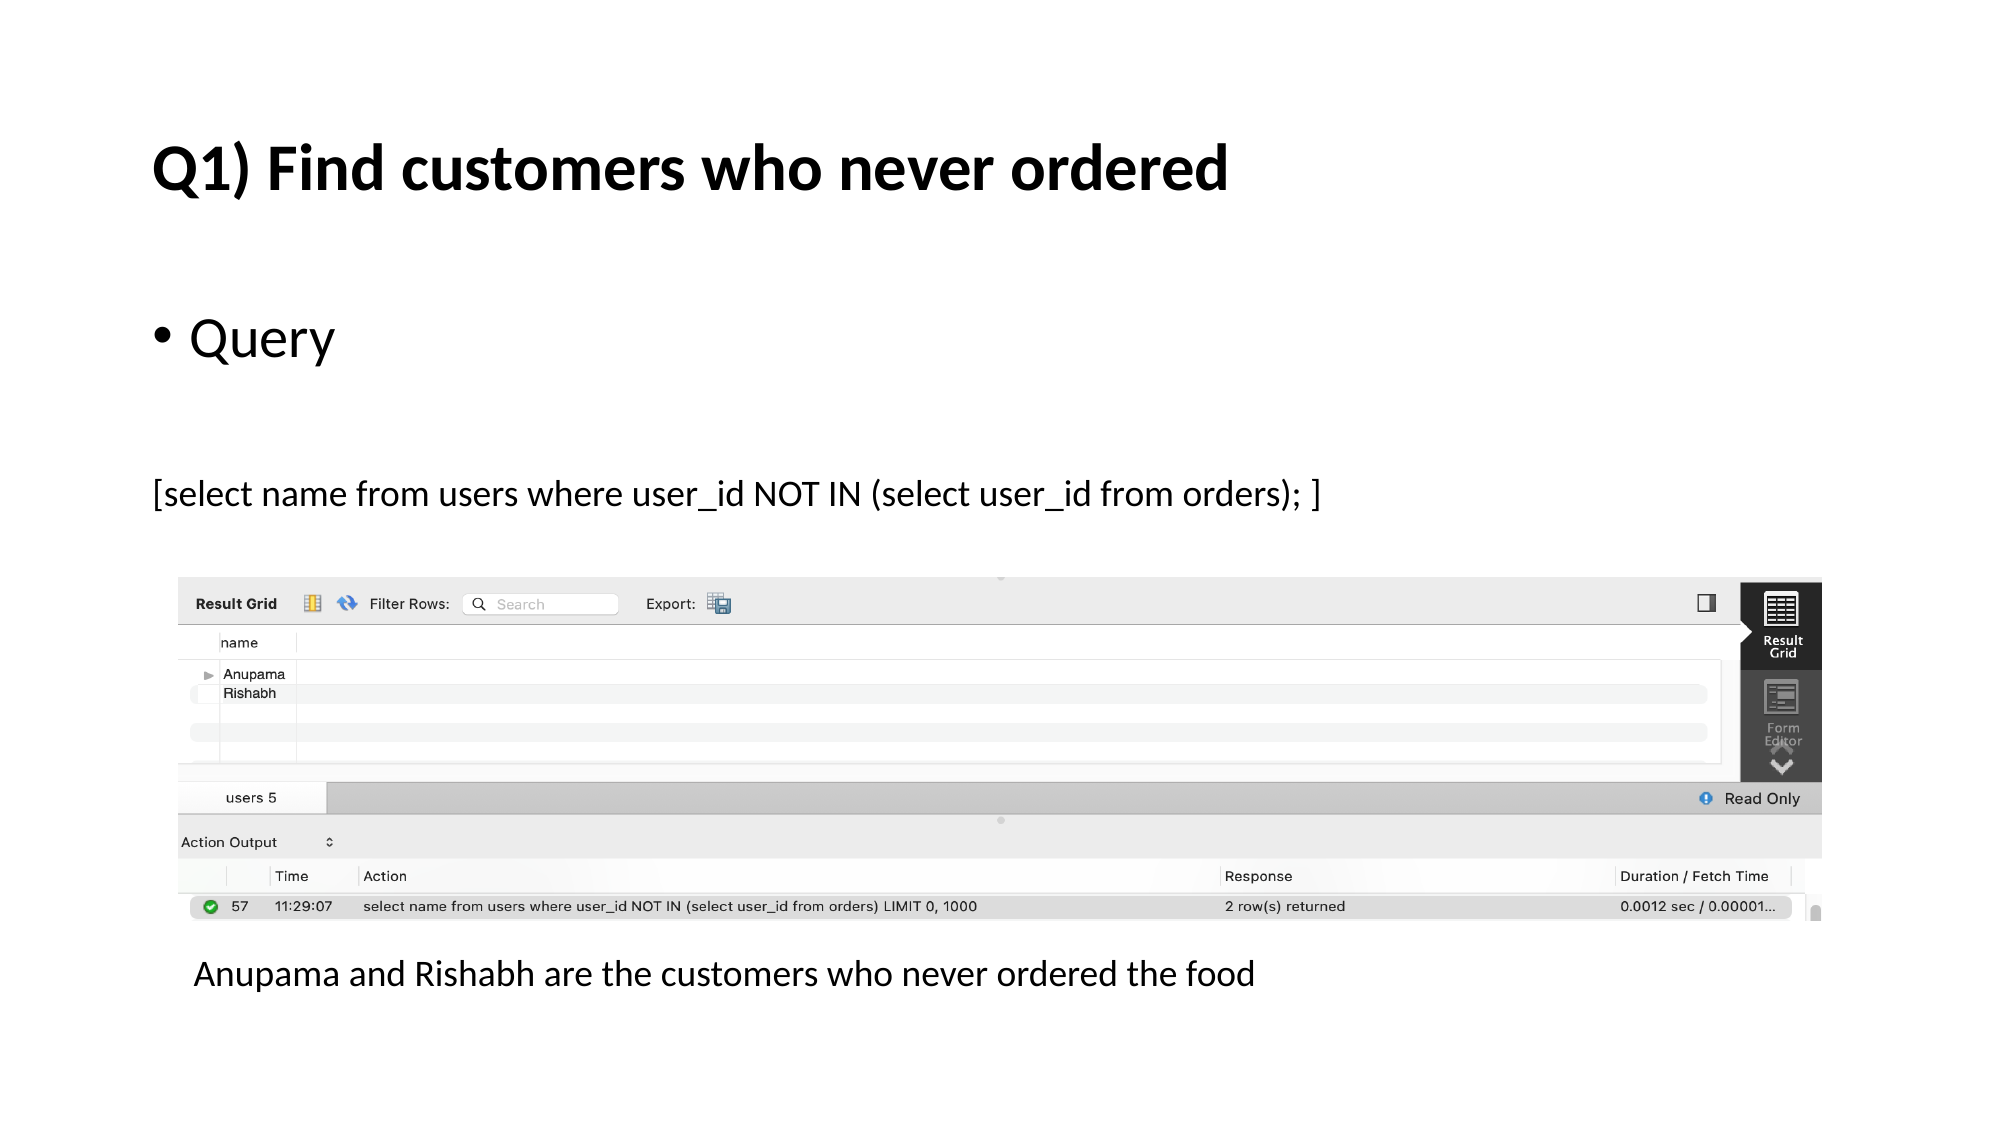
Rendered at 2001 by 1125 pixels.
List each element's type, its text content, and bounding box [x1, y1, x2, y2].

title Q1) Find customers who never ordered [137, 59, 1863, 278]
list Query [select name from users where user_id NOT IN (select user_id from orders); ] [137, 299, 1863, 1066]
text_box Anupama and Rishabh are the customers who never ordered the food [178, 941, 1822, 1002]
picture [178, 577, 1822, 921]
